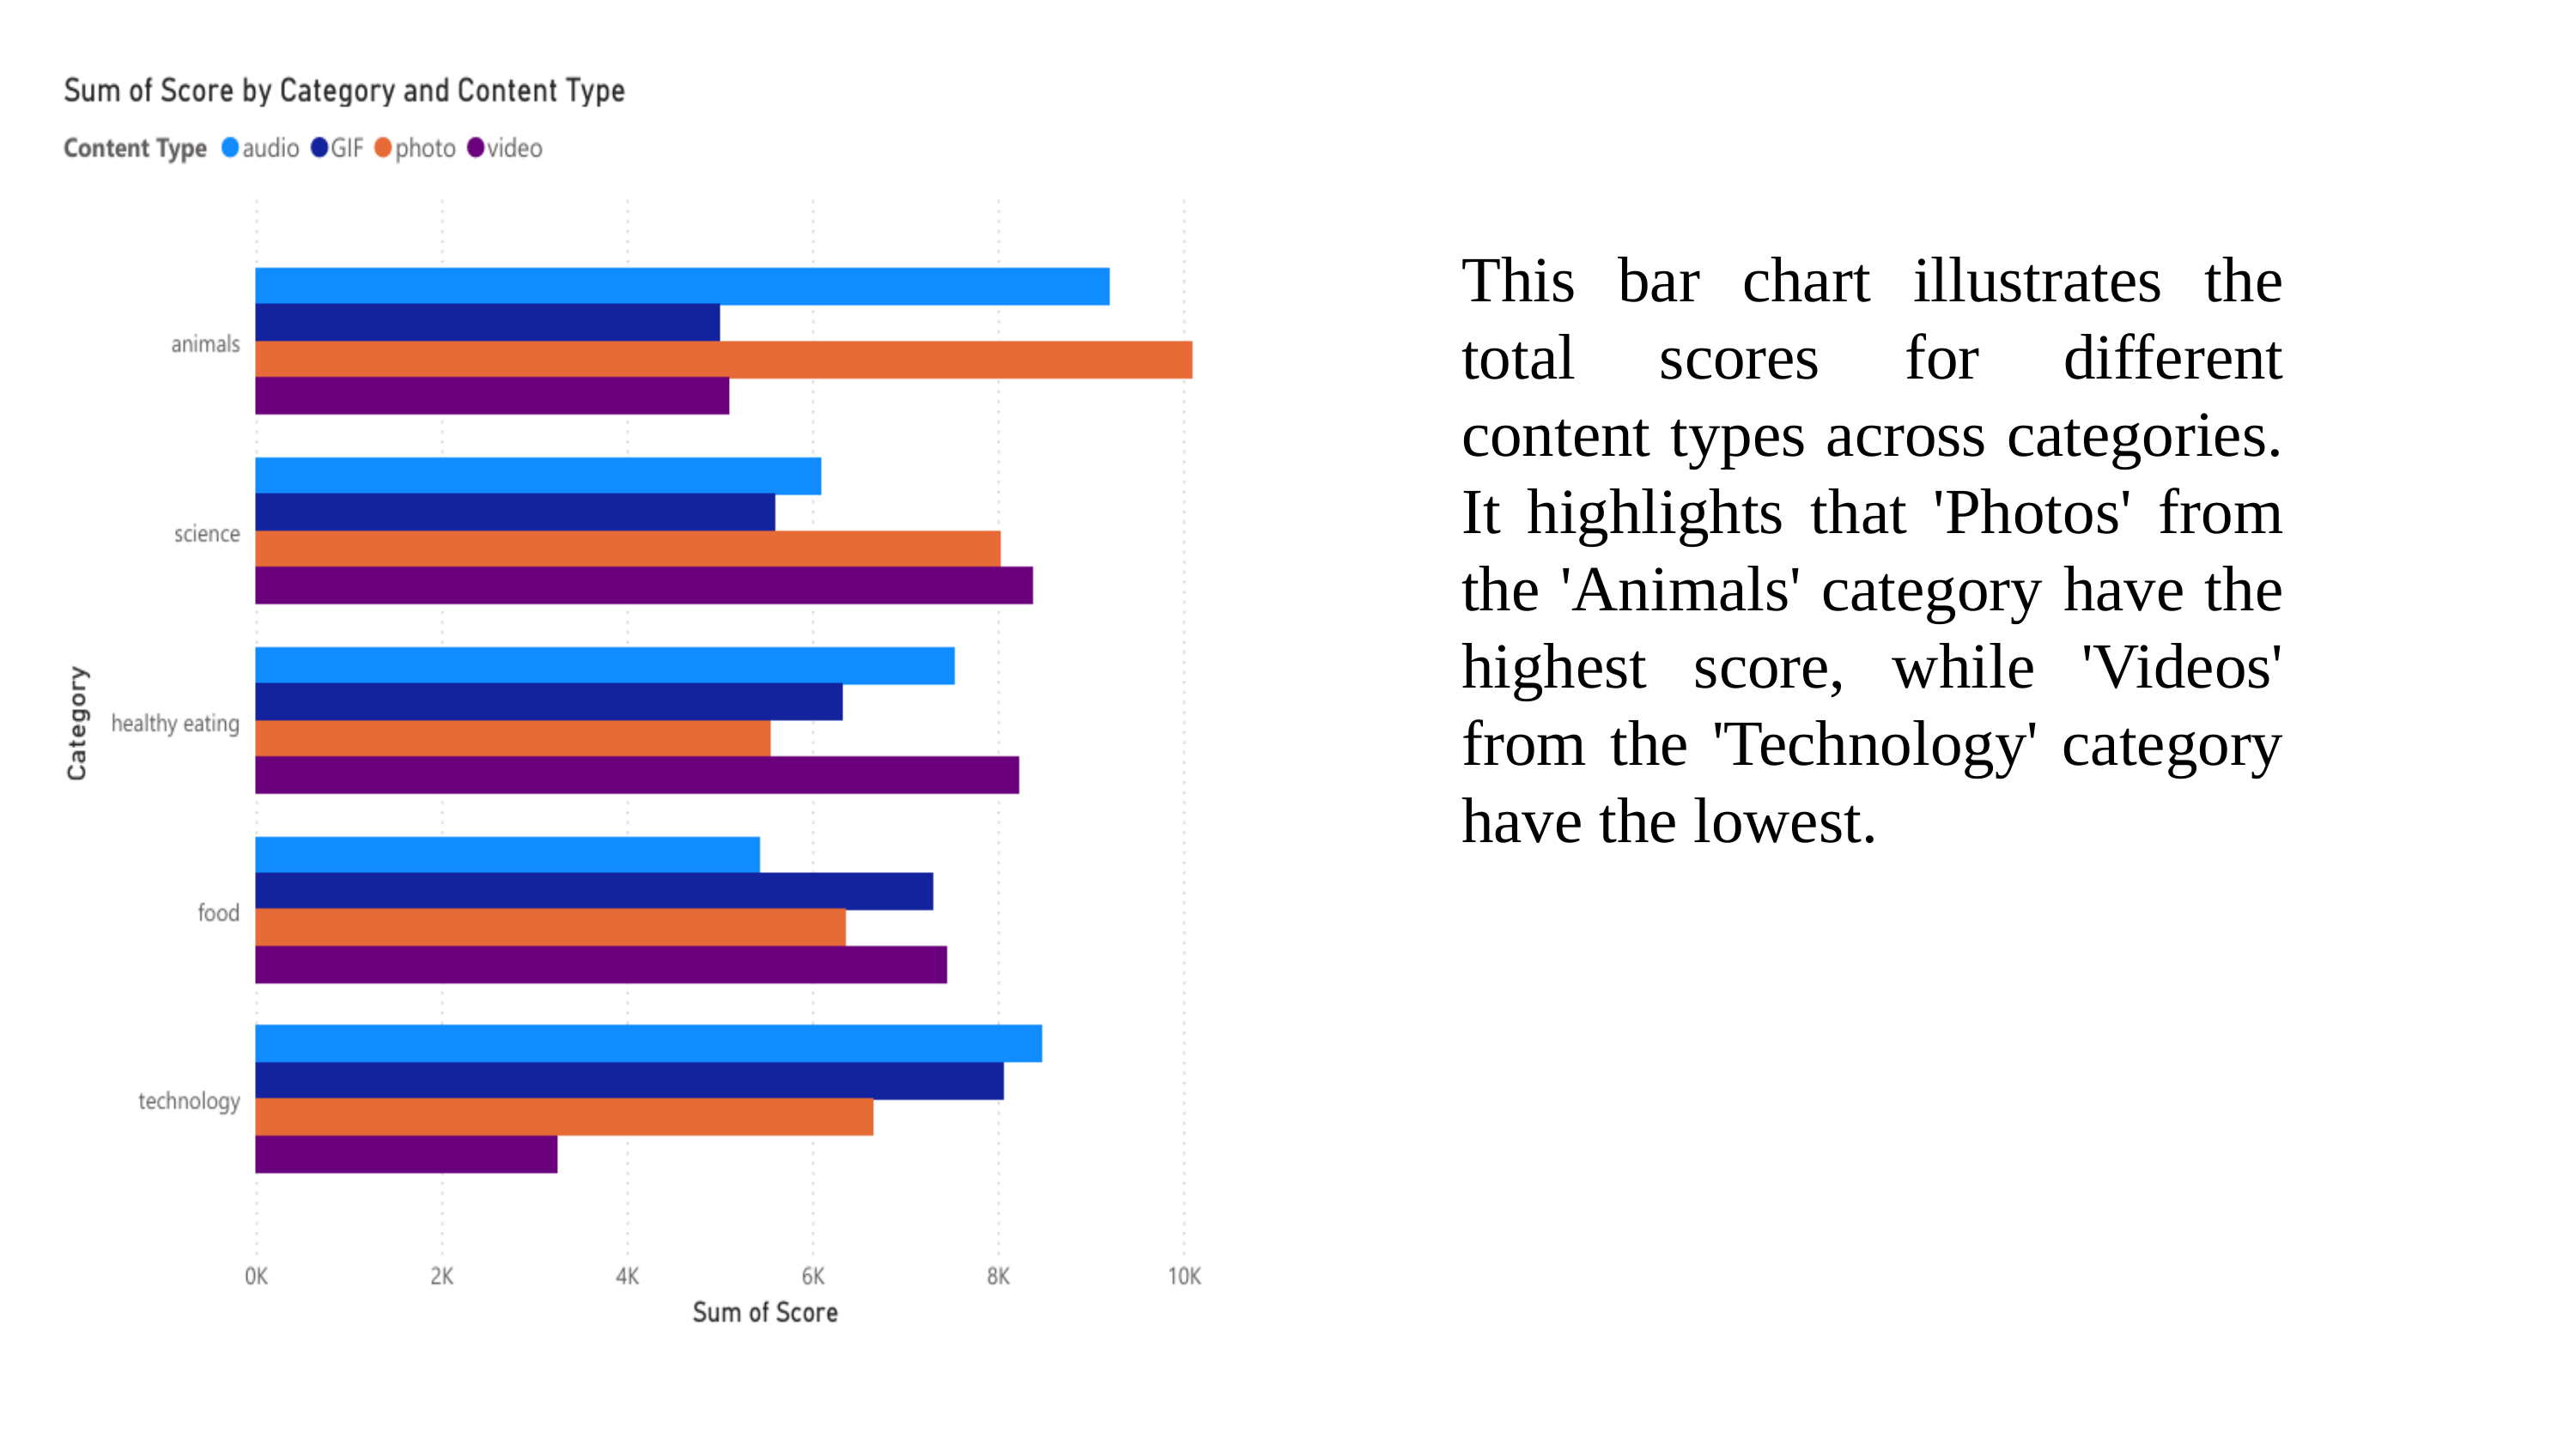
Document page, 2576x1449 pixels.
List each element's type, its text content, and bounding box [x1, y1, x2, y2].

picture [32, 26, 1267, 1337]
text_box This bar chart illustrates the total scores for different content types across categories. It highlights that 'Photos' from the 'Animals' category have the highest score, while 'Videos' from the 'Technology' category have the lowest. [1449, 230, 2297, 862]
